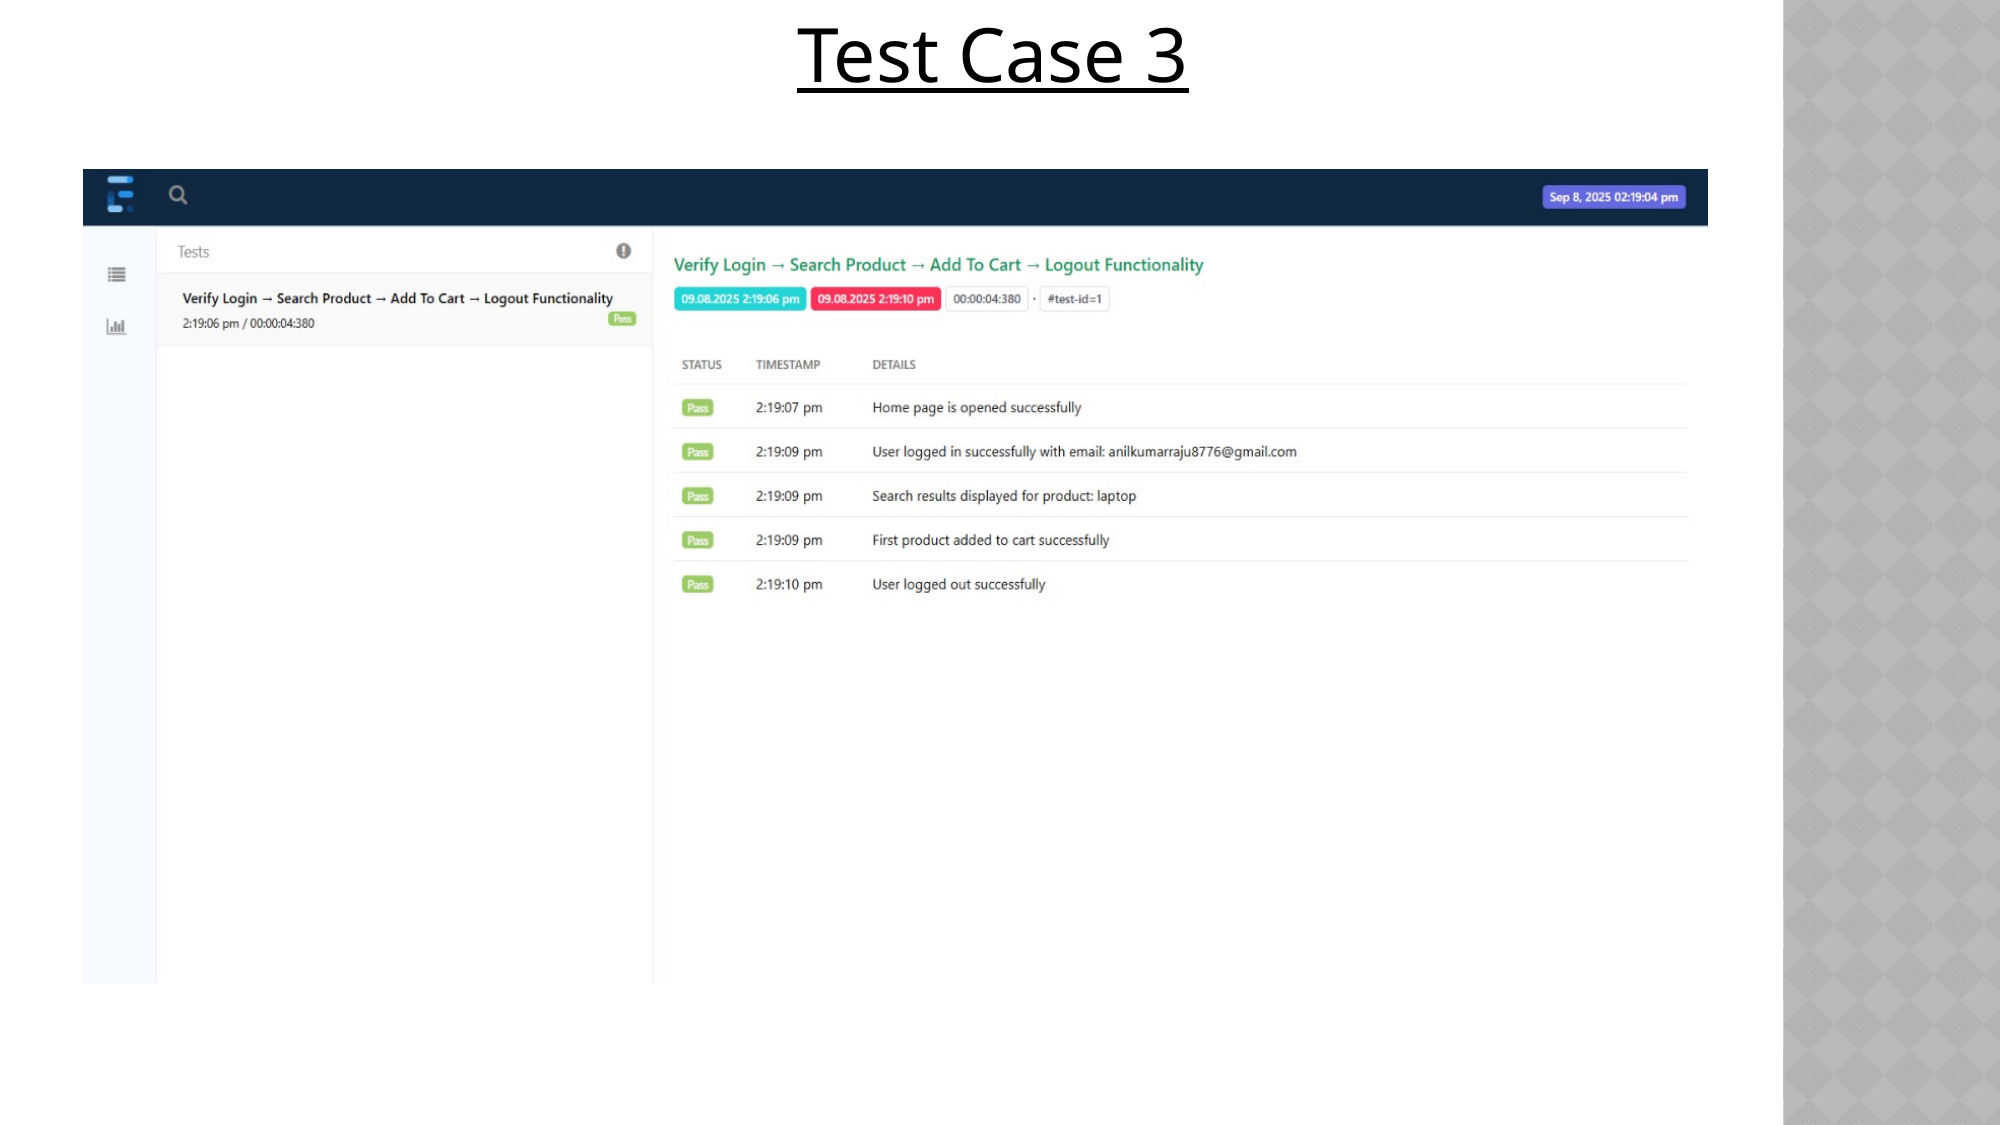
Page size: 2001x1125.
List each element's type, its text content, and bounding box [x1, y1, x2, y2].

list Test Case 3 [0, 0, 1980, 107]
picture [83, 169, 1708, 985]
